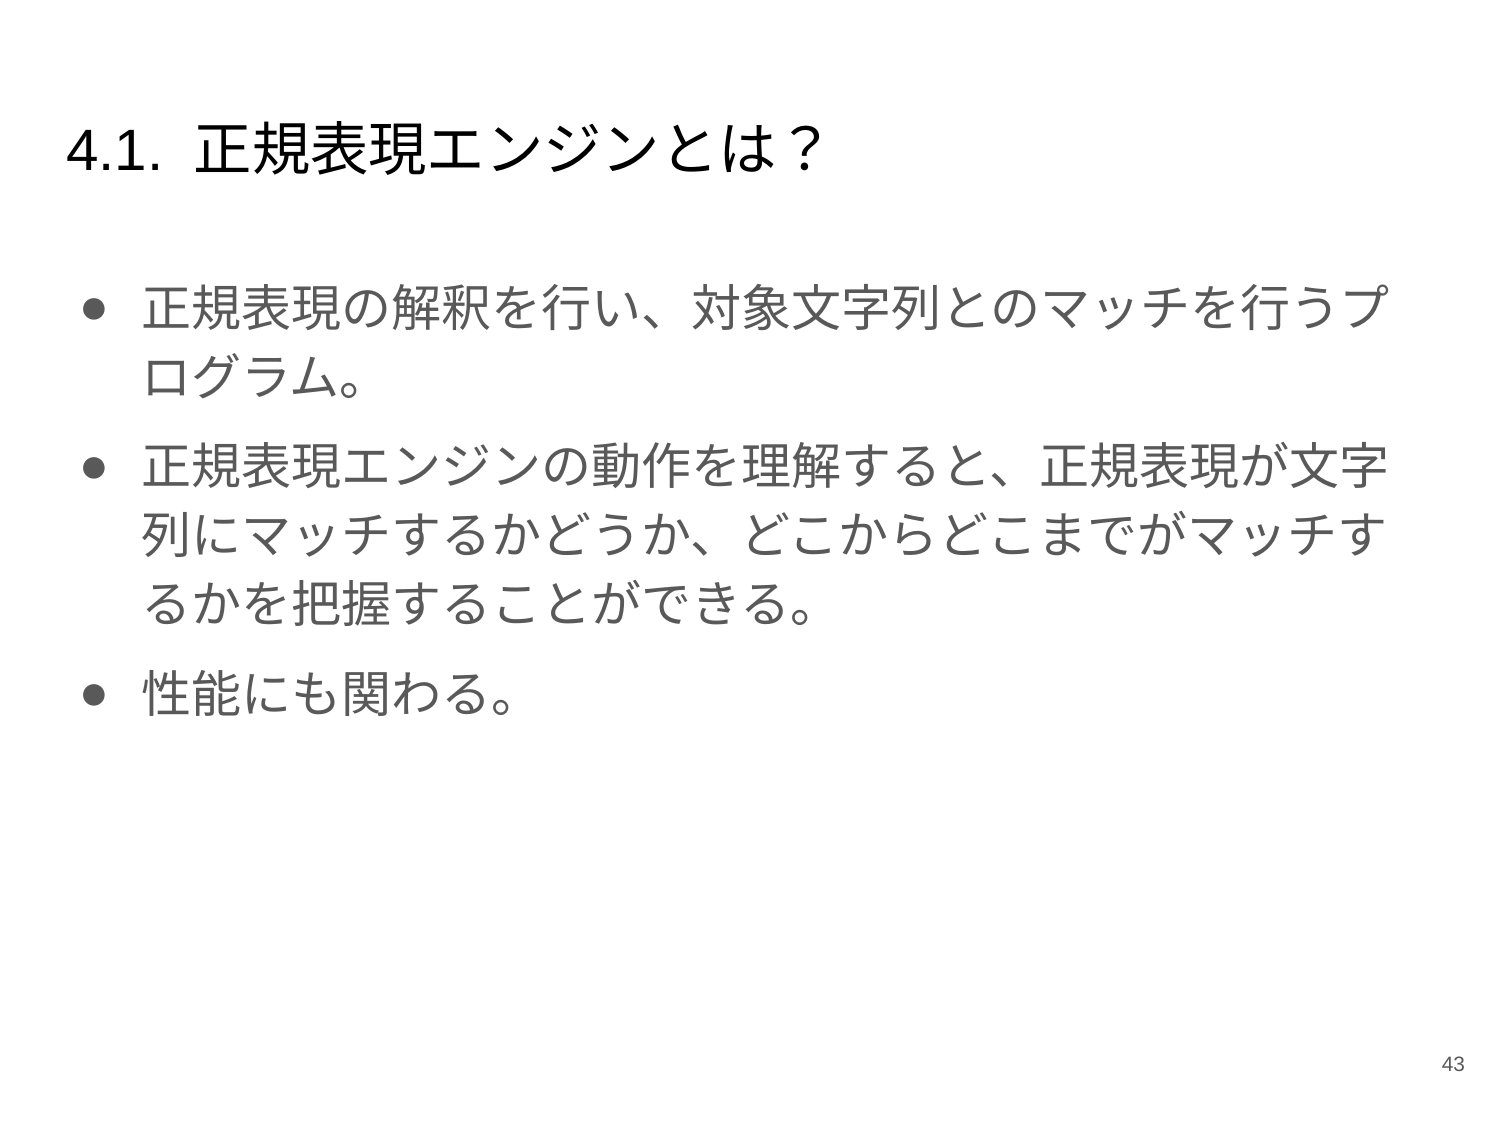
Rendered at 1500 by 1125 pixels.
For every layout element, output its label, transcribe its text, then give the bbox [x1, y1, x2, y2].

title 4.1. 正規表現エンジンとは？ [51, 97, 1449, 223]
slide_number ‹#› [1389, 1019, 1480, 1106]
list 正規表現の解釈を行い、対象文字列とのマッチを行うプログラム。 正規表現エンジンの動作を理解すると、正規表現が文字列にマッチするかどうか、どこからどこまでがマッチするかを把握することができる。 性能にも関わる。 [51, 252, 1449, 1000]
